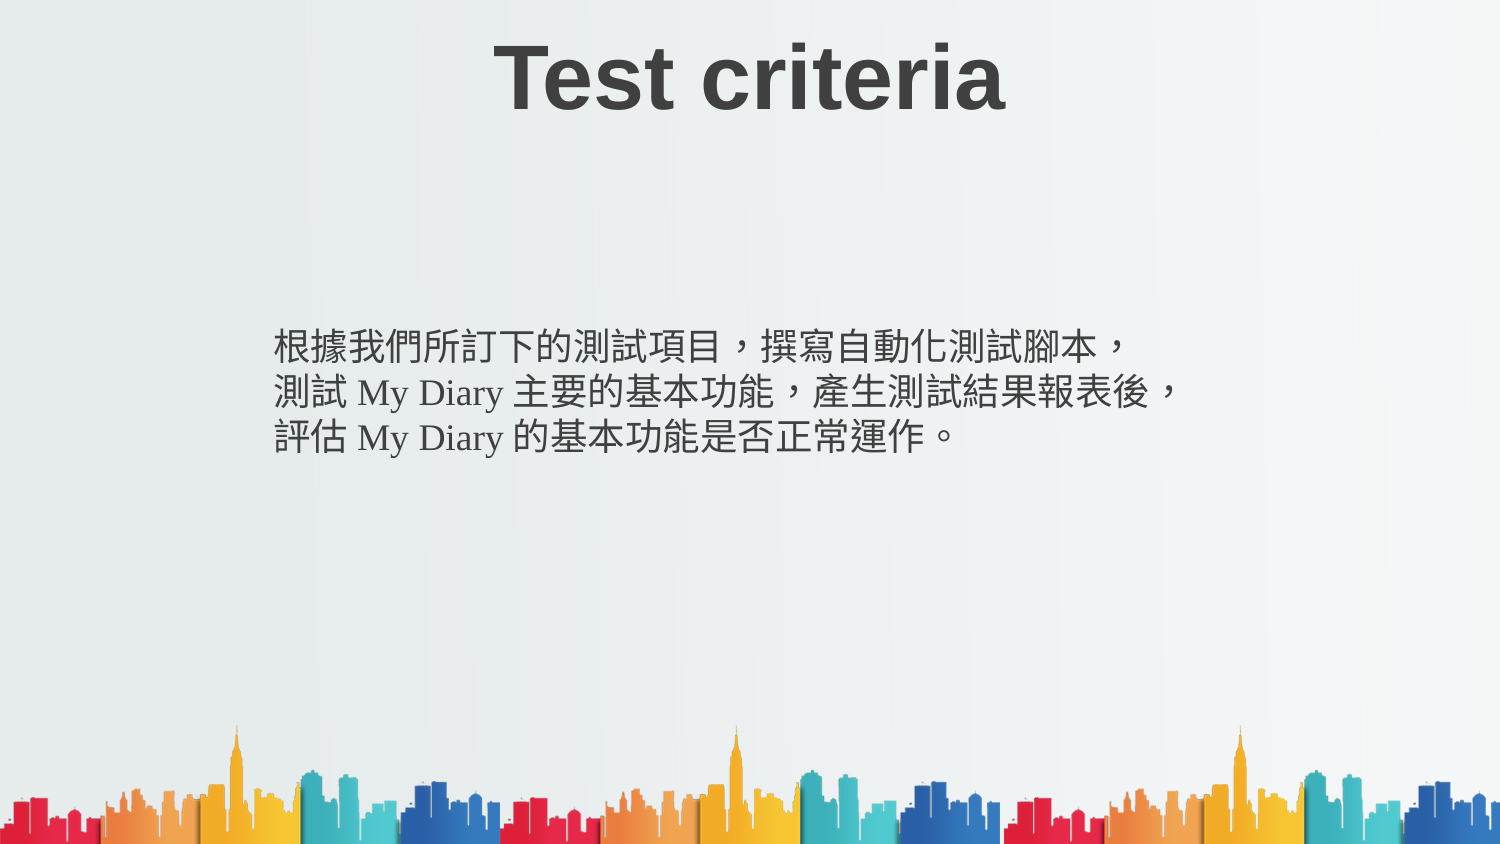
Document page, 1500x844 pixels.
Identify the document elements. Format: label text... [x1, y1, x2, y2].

title Test criteria [0, 0, 1500, 146]
picture [0, 146, 1500, 844]
text_box 根據我們所訂下的測試項目，撰寫自動化測試腳本， 測試My Diary主要的基本功能，產生測試結果報表後， 評估My Diary的基本功能是否正常運作。 [258, 315, 1203, 466]
